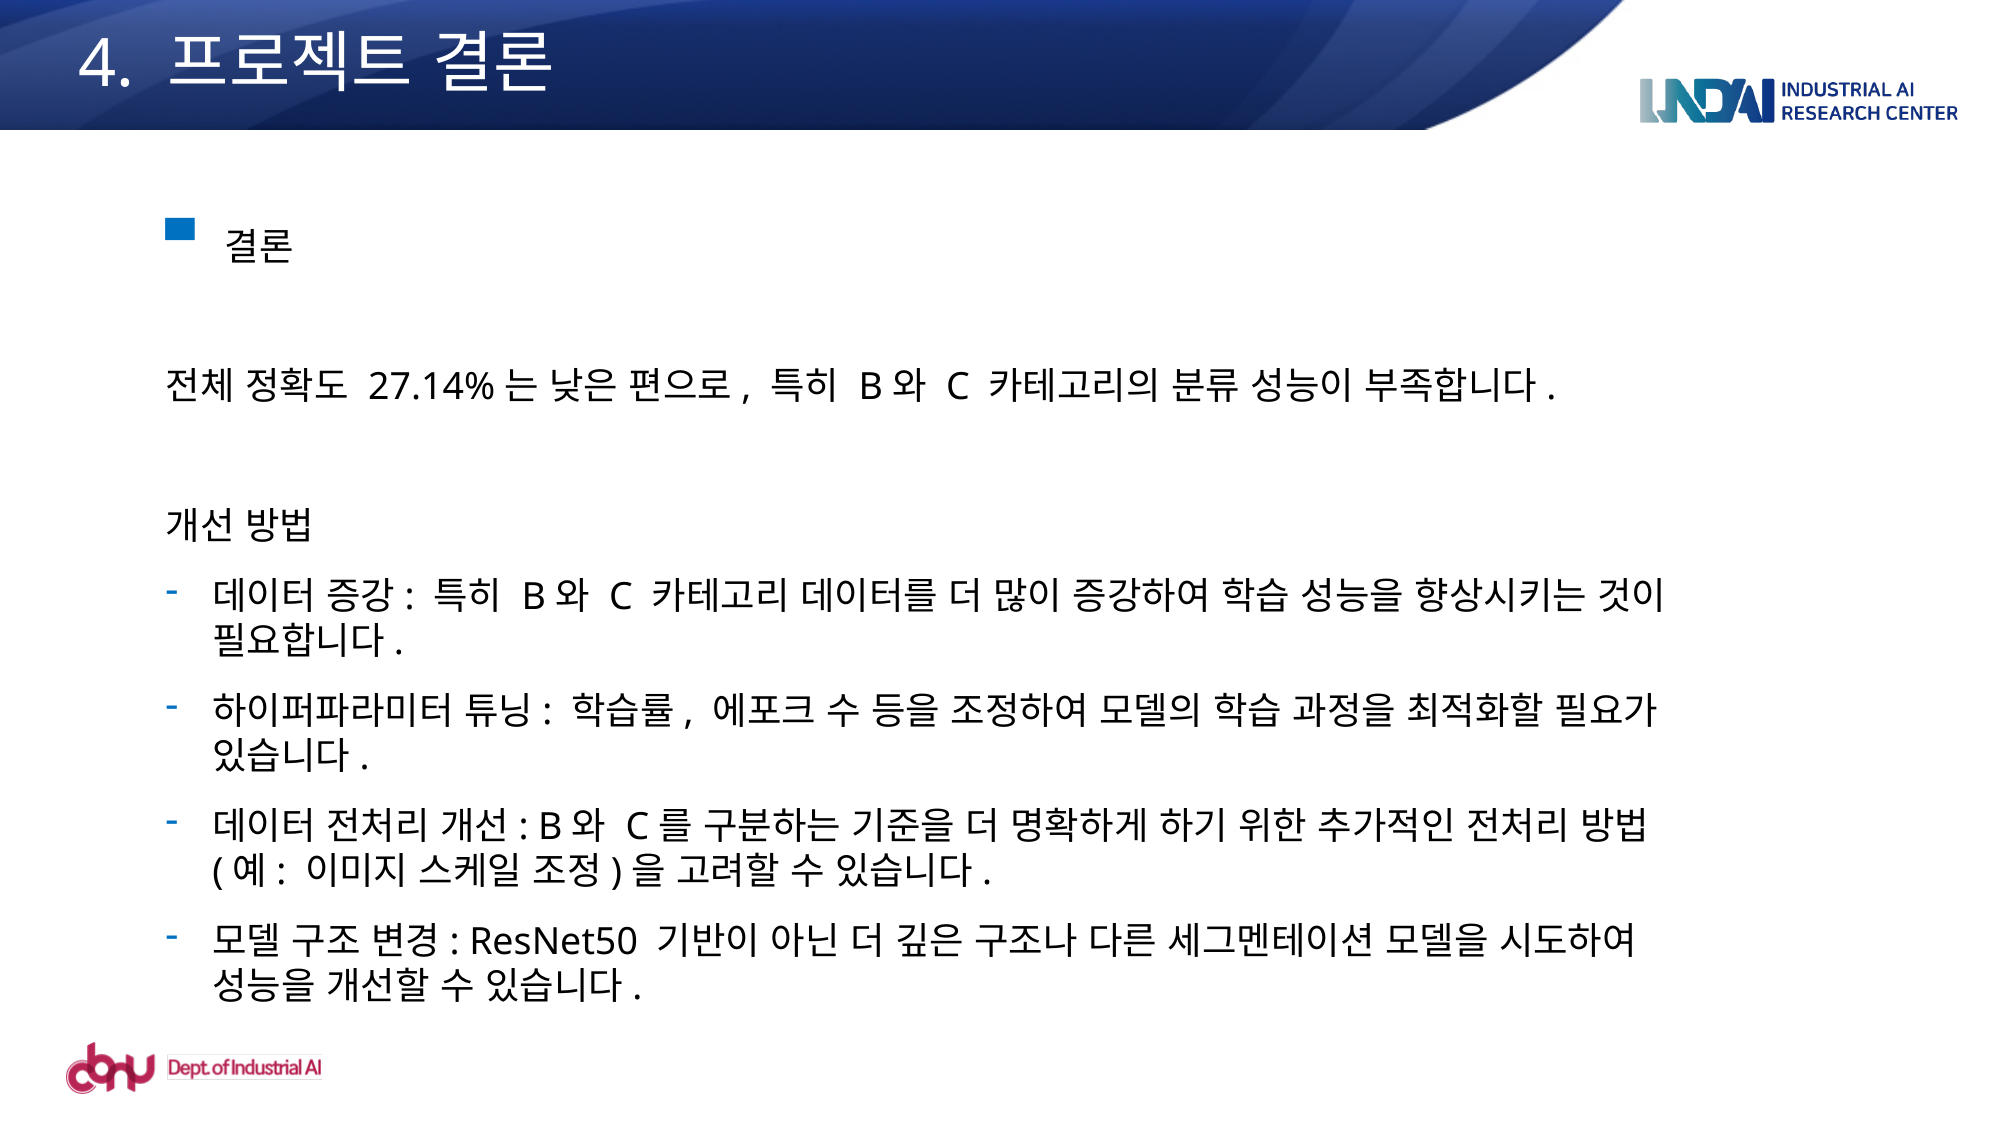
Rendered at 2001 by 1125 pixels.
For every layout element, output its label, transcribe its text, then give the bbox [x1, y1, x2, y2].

picture [66, 1042, 333, 1094]
picture [0, 0, 2000, 130]
text_box 4. 프로젝트 결론 [63, 12, 1500, 118]
text_box 결론 전체 정확도 27.14%는 낮은 편으로, 특히 B와 C 카테고리의 분류 성능이 부족합니다. 개선 방법 데이터 증강: 특히 B와 C 카테고리 데이터를 더 많이 증강하여 학습 성능을 향상시키는 것이 필요합니다. 하이퍼파라미터 튜닝: 학습률, 에포크 수 등을 조정하여 모델의 학습 과정을 최적화할 필요가 있습니다. 데이터 전처리 개선: B와 C를 구분하는 기준을 더 명확하게 하기 위한 추가적인 전처리 방법(예: 이미지 스케일 조정)을 고려할 수 있습니다. 모델 구조 변경: ResNet50 기반이 아닌 더 깊은 구조나 다른 세그멘테이션 모델을 시도하여 성능을 개선할 수 있습니다. [150, 215, 1742, 1025]
